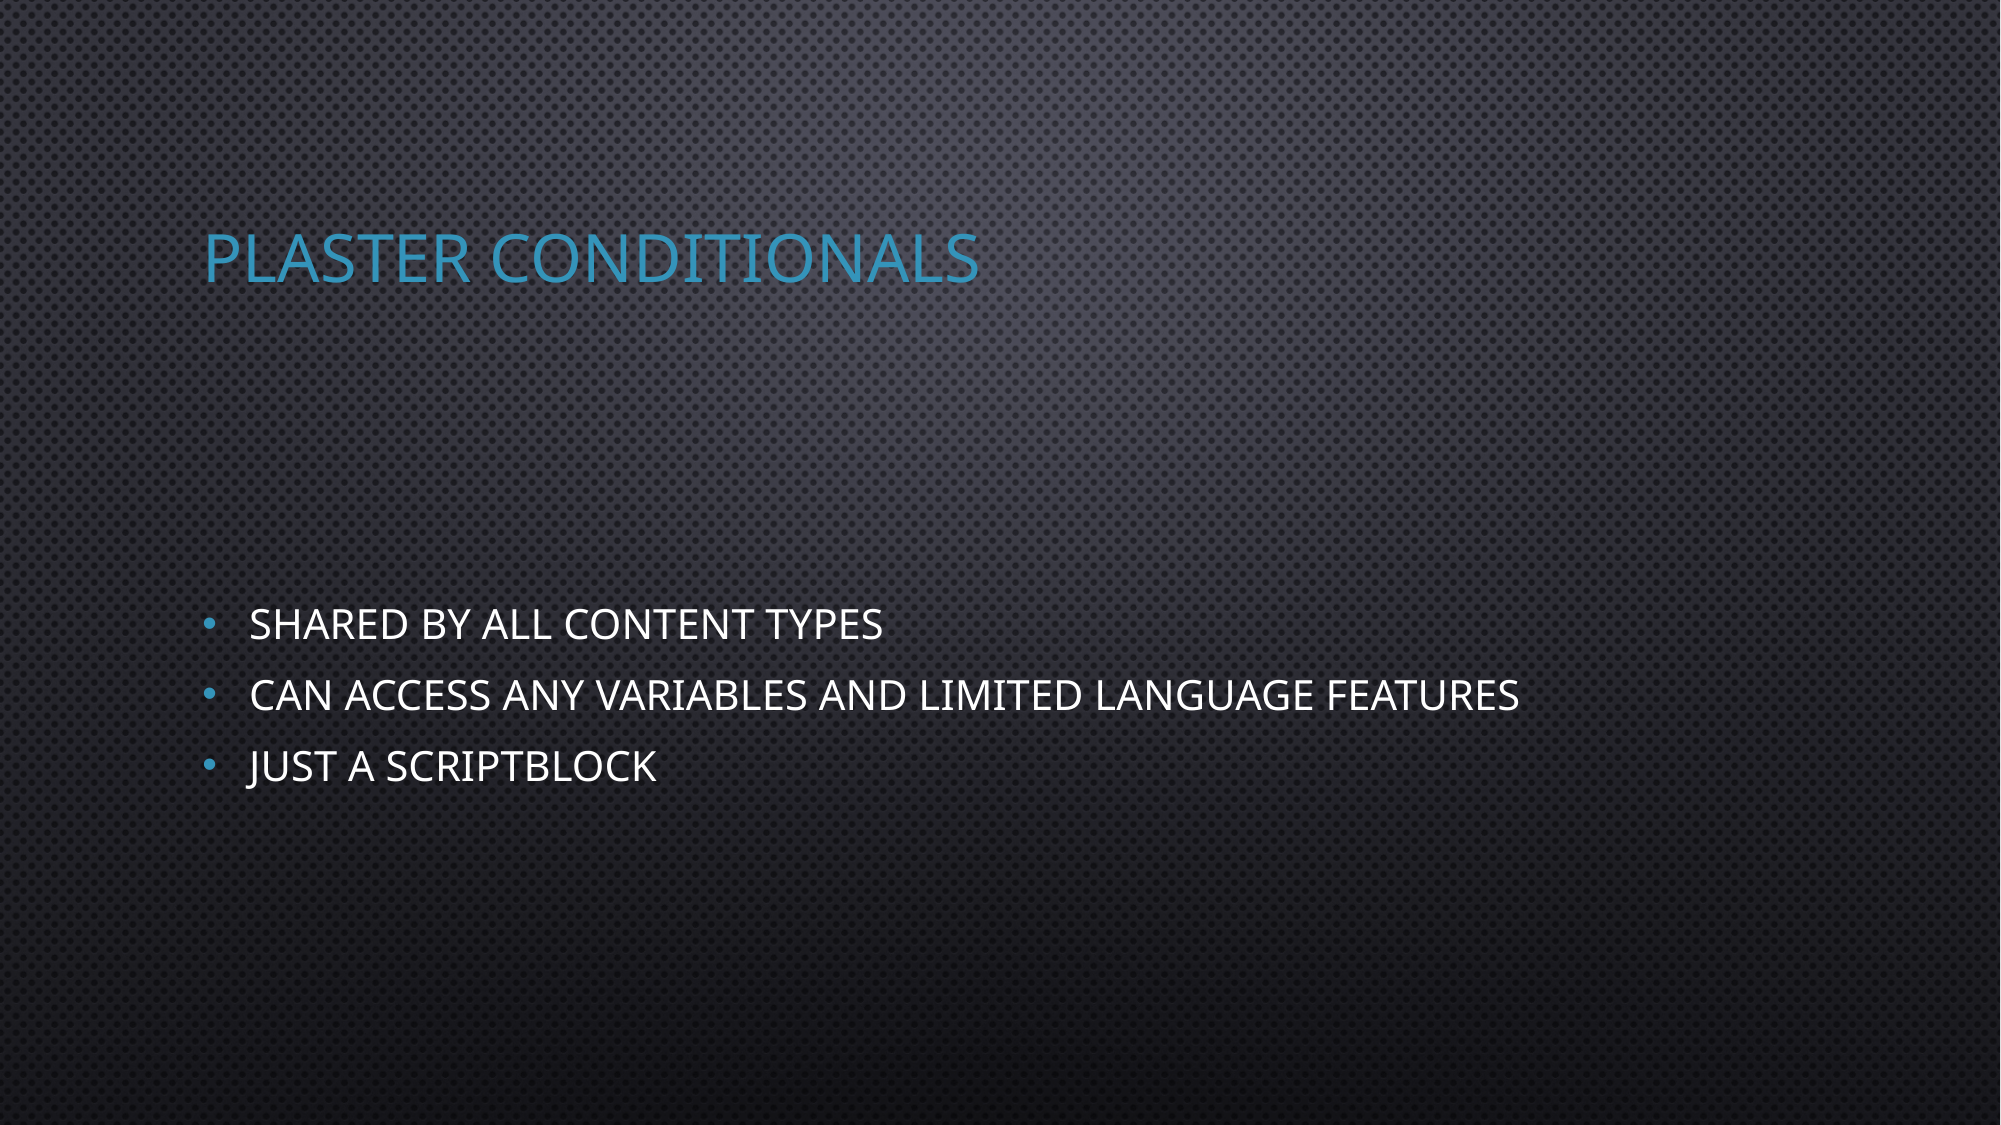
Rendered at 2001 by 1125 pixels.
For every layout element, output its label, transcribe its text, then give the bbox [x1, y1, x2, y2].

title Plaster Conditionals [187, 99, 1813, 413]
list Shared by all content types Can access any variables and limited language features Just a scriptblock [187, 437, 1813, 950]
